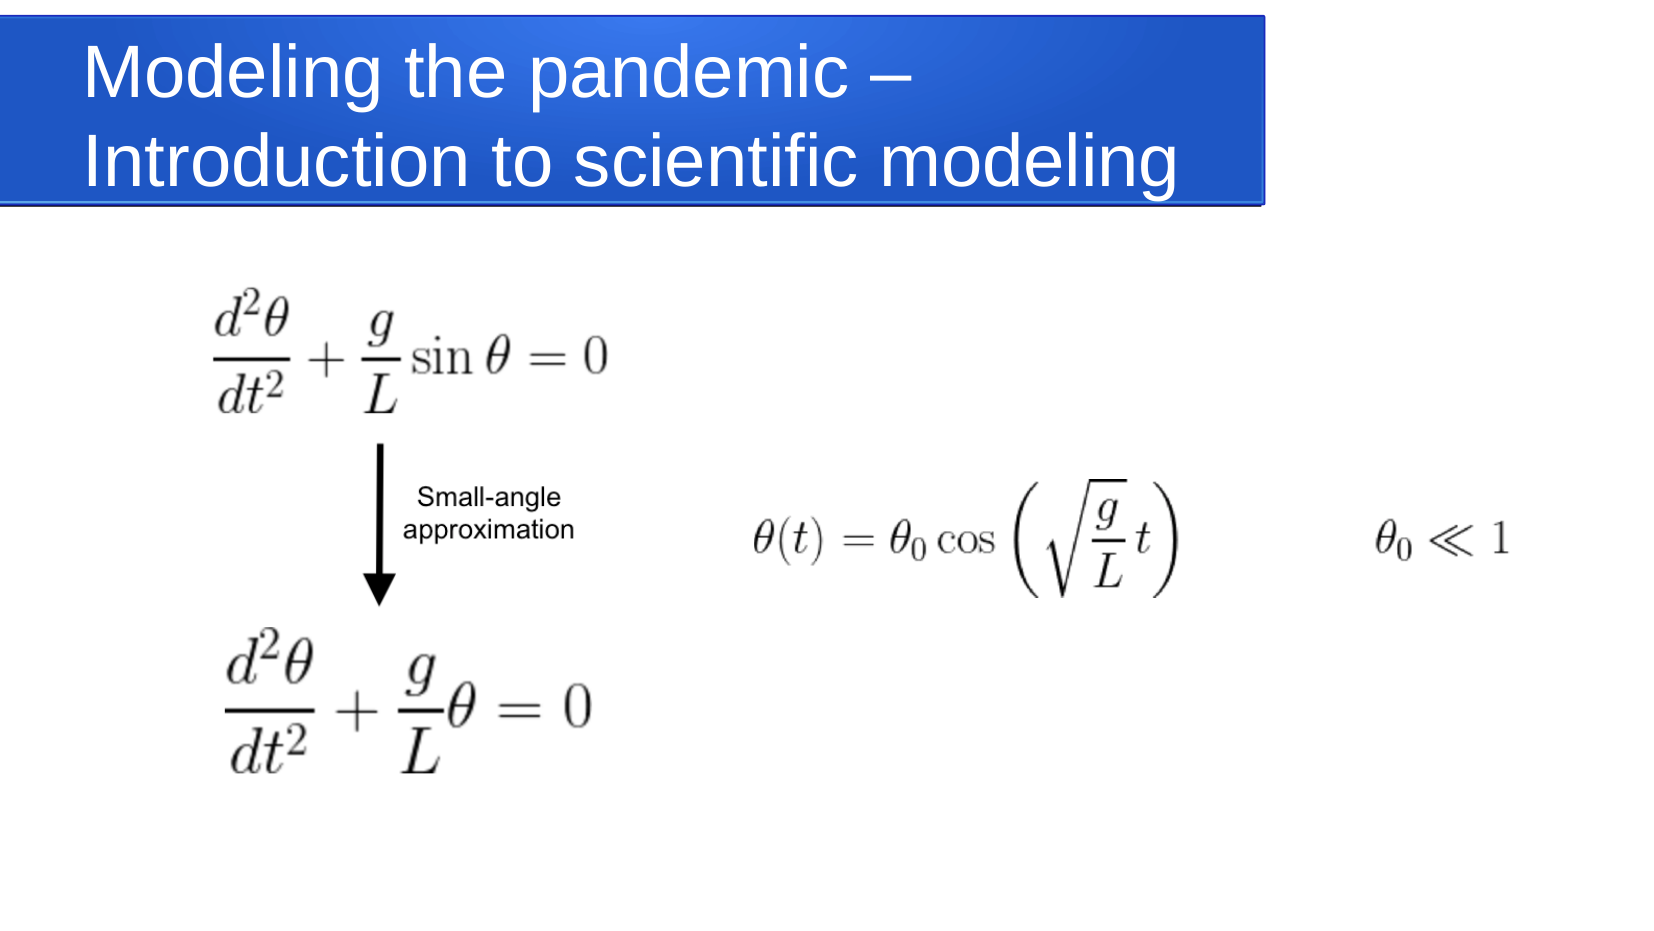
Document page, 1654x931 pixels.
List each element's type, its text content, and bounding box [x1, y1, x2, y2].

picture [728, 460, 1524, 616]
text_box Modeling the pandemic – Introduction to scientific modeling [82, 23, 1234, 202]
picture [0, 13, 1269, 211]
picture [180, 266, 615, 788]
